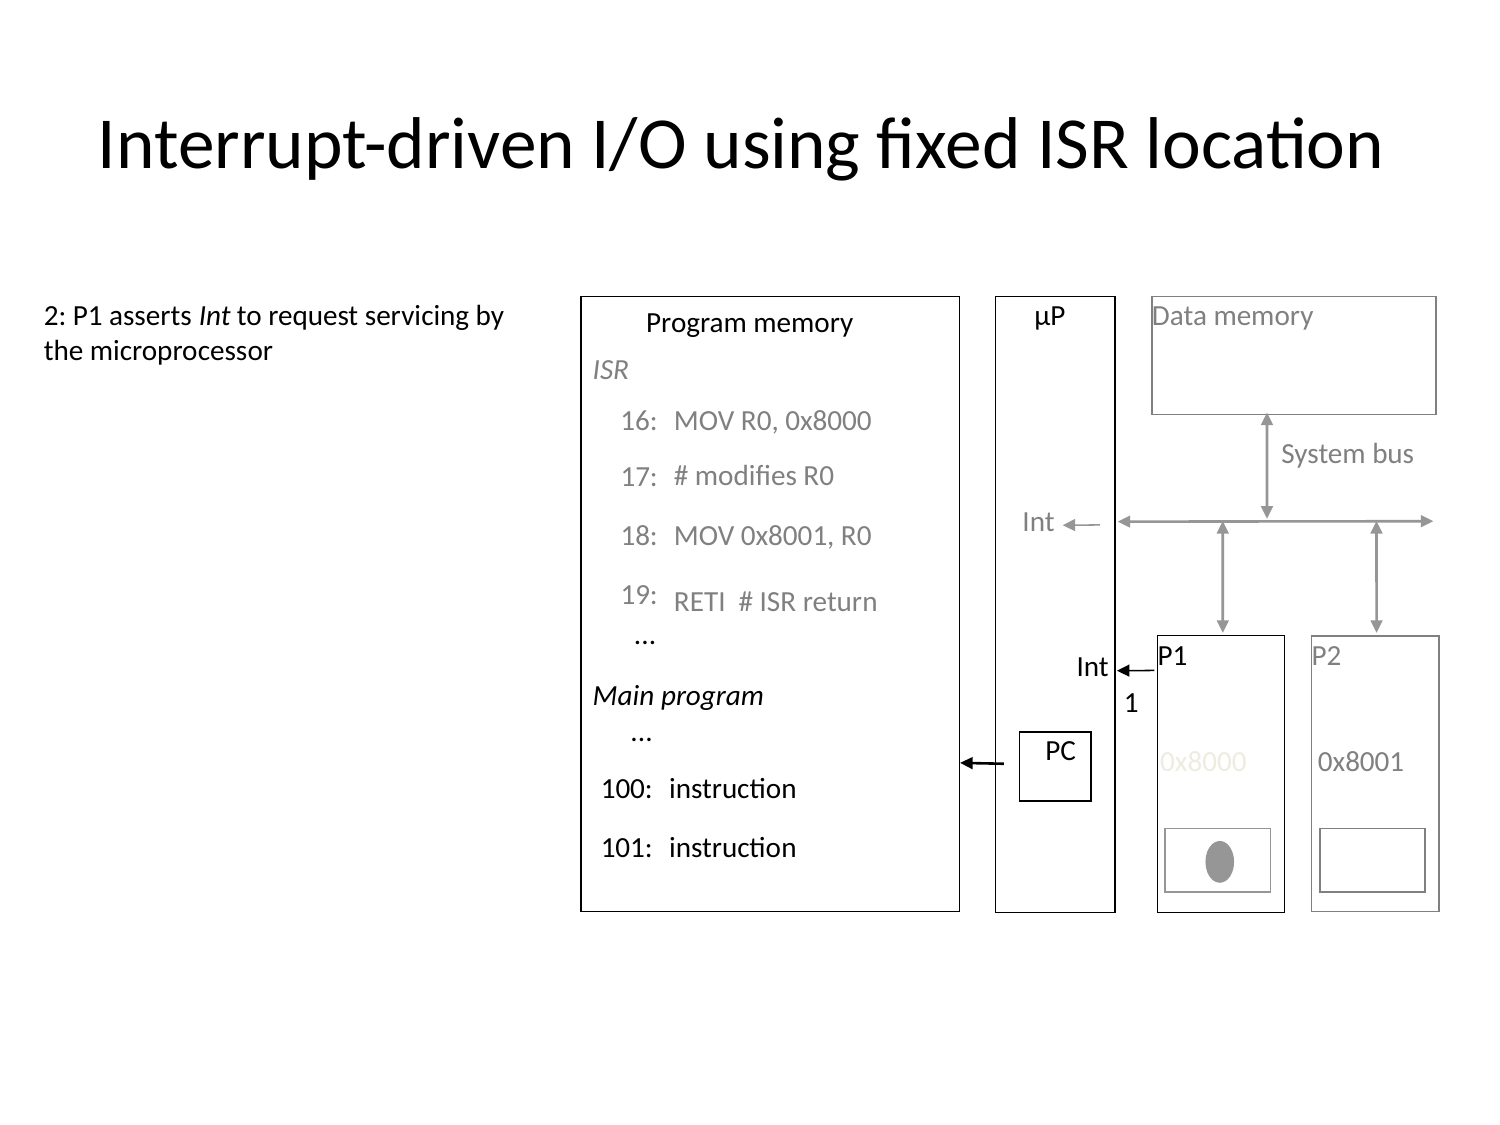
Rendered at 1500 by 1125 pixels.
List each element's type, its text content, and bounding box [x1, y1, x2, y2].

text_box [1060, 647, 1181, 719]
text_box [573, 296, 1451, 913]
text_box 2: P1 asserts Int to request servicing by the microprocessor [43, 296, 515, 470]
title Interrupt-driven I/O using fixed ISR location [75, 45, 1425, 233]
